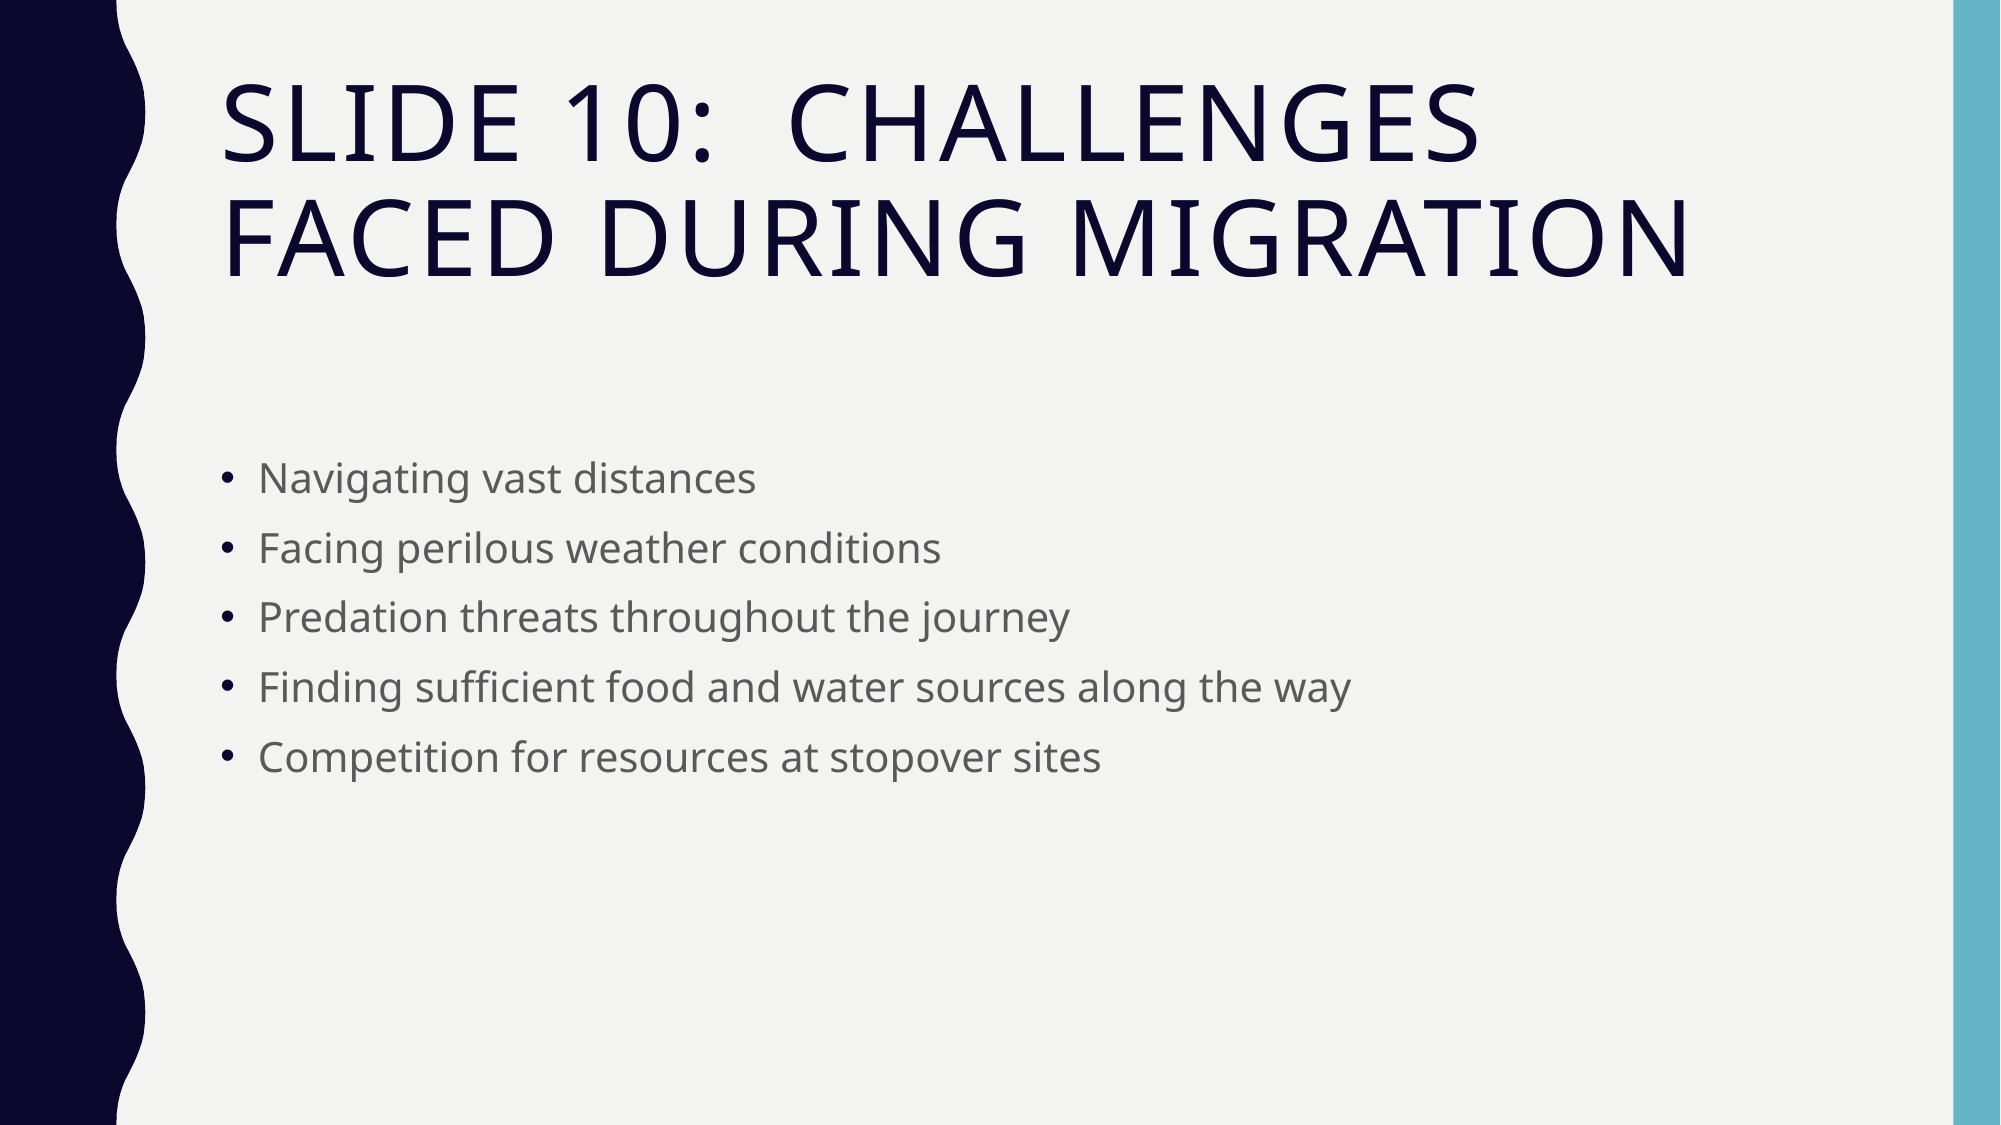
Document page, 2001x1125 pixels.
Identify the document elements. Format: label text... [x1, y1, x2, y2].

list Navigating vast distances Facing perilous weather conditions Predation threats throughout the journey Finding sufficient food and water sources along the way Competition for resources at stopover sites [205, 375, 1875, 965]
title Slide 10: Challenges Faced During Migration [205, 62, 1875, 308]
